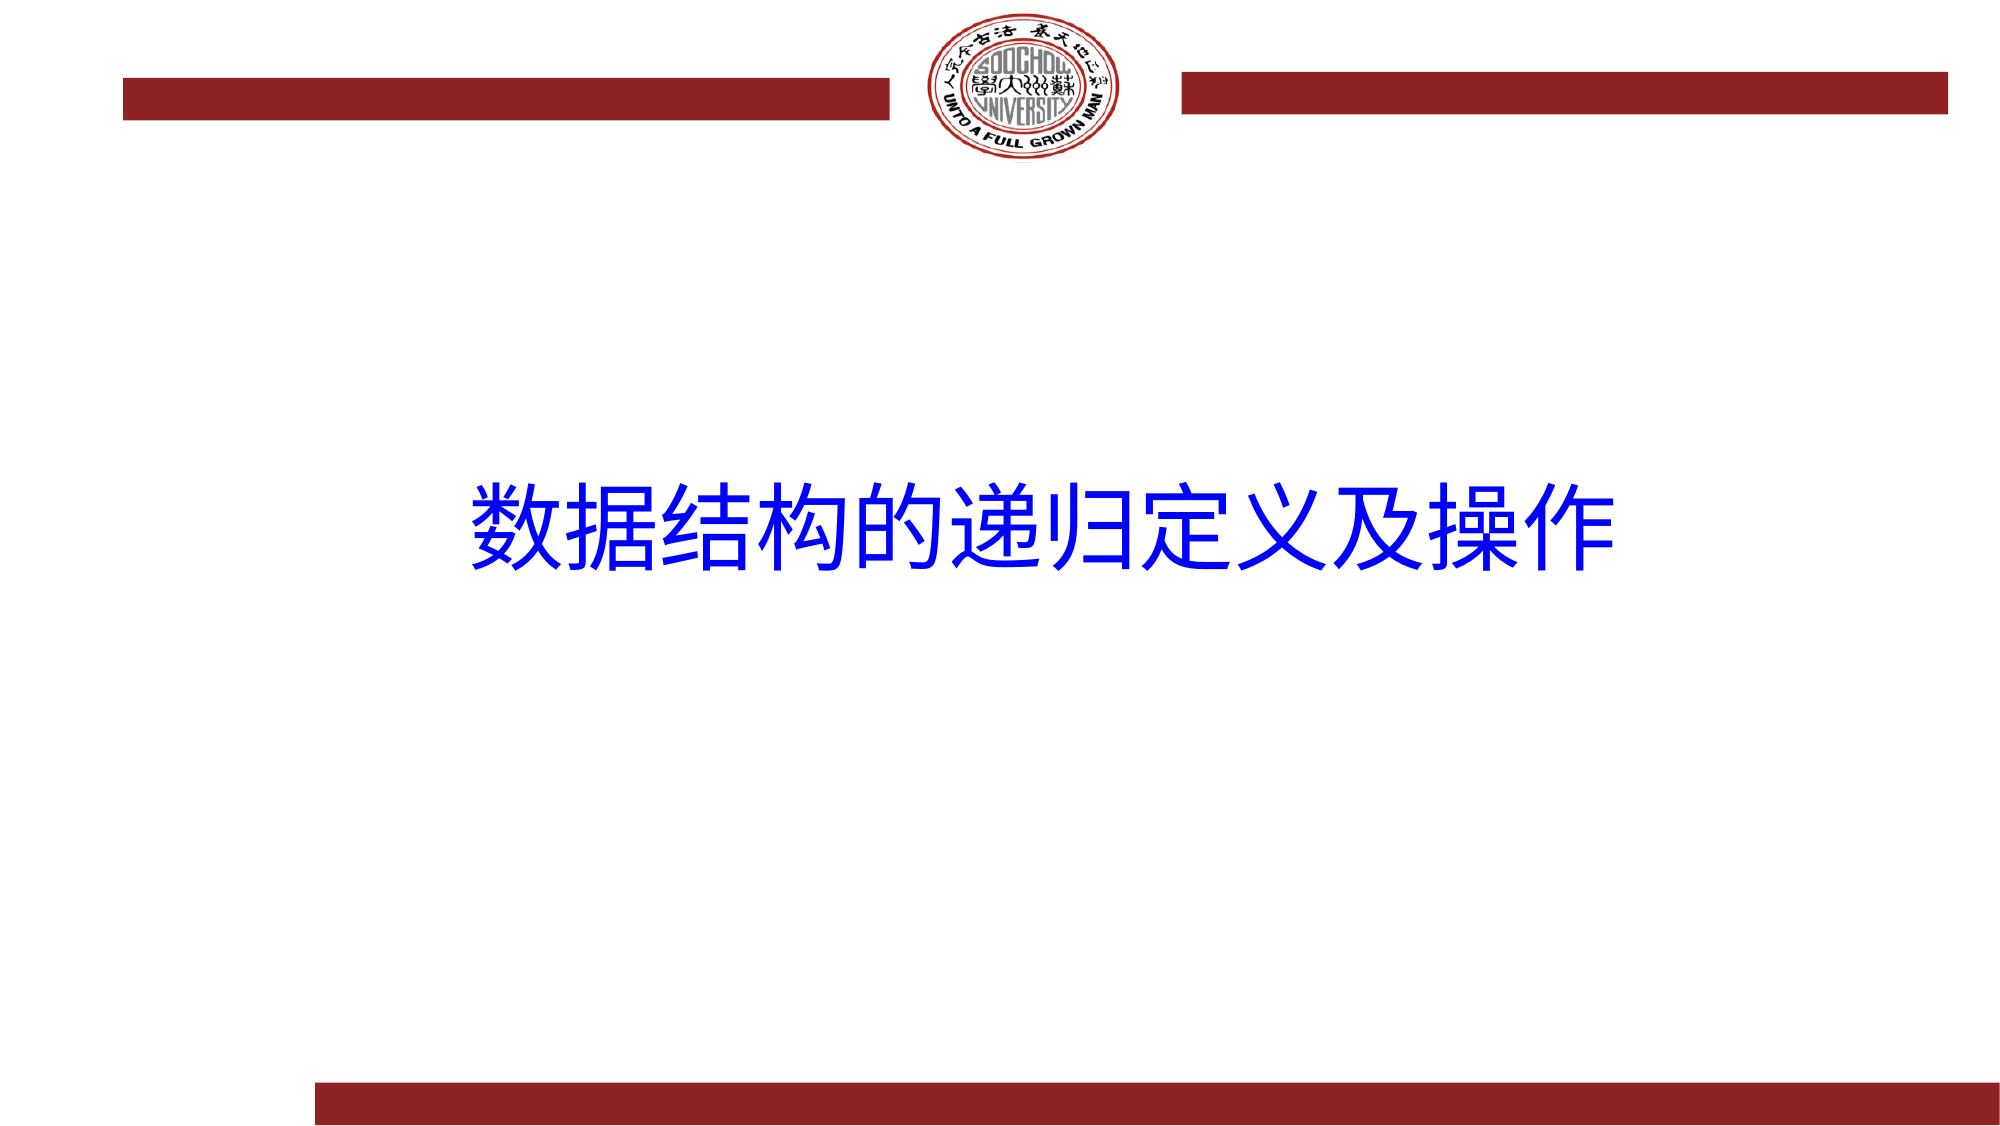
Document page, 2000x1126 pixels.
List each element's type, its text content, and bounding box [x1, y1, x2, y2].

picture [921, 9, 1126, 163]
title 数据结构的递归定义及操作 [212, 348, 1874, 702]
